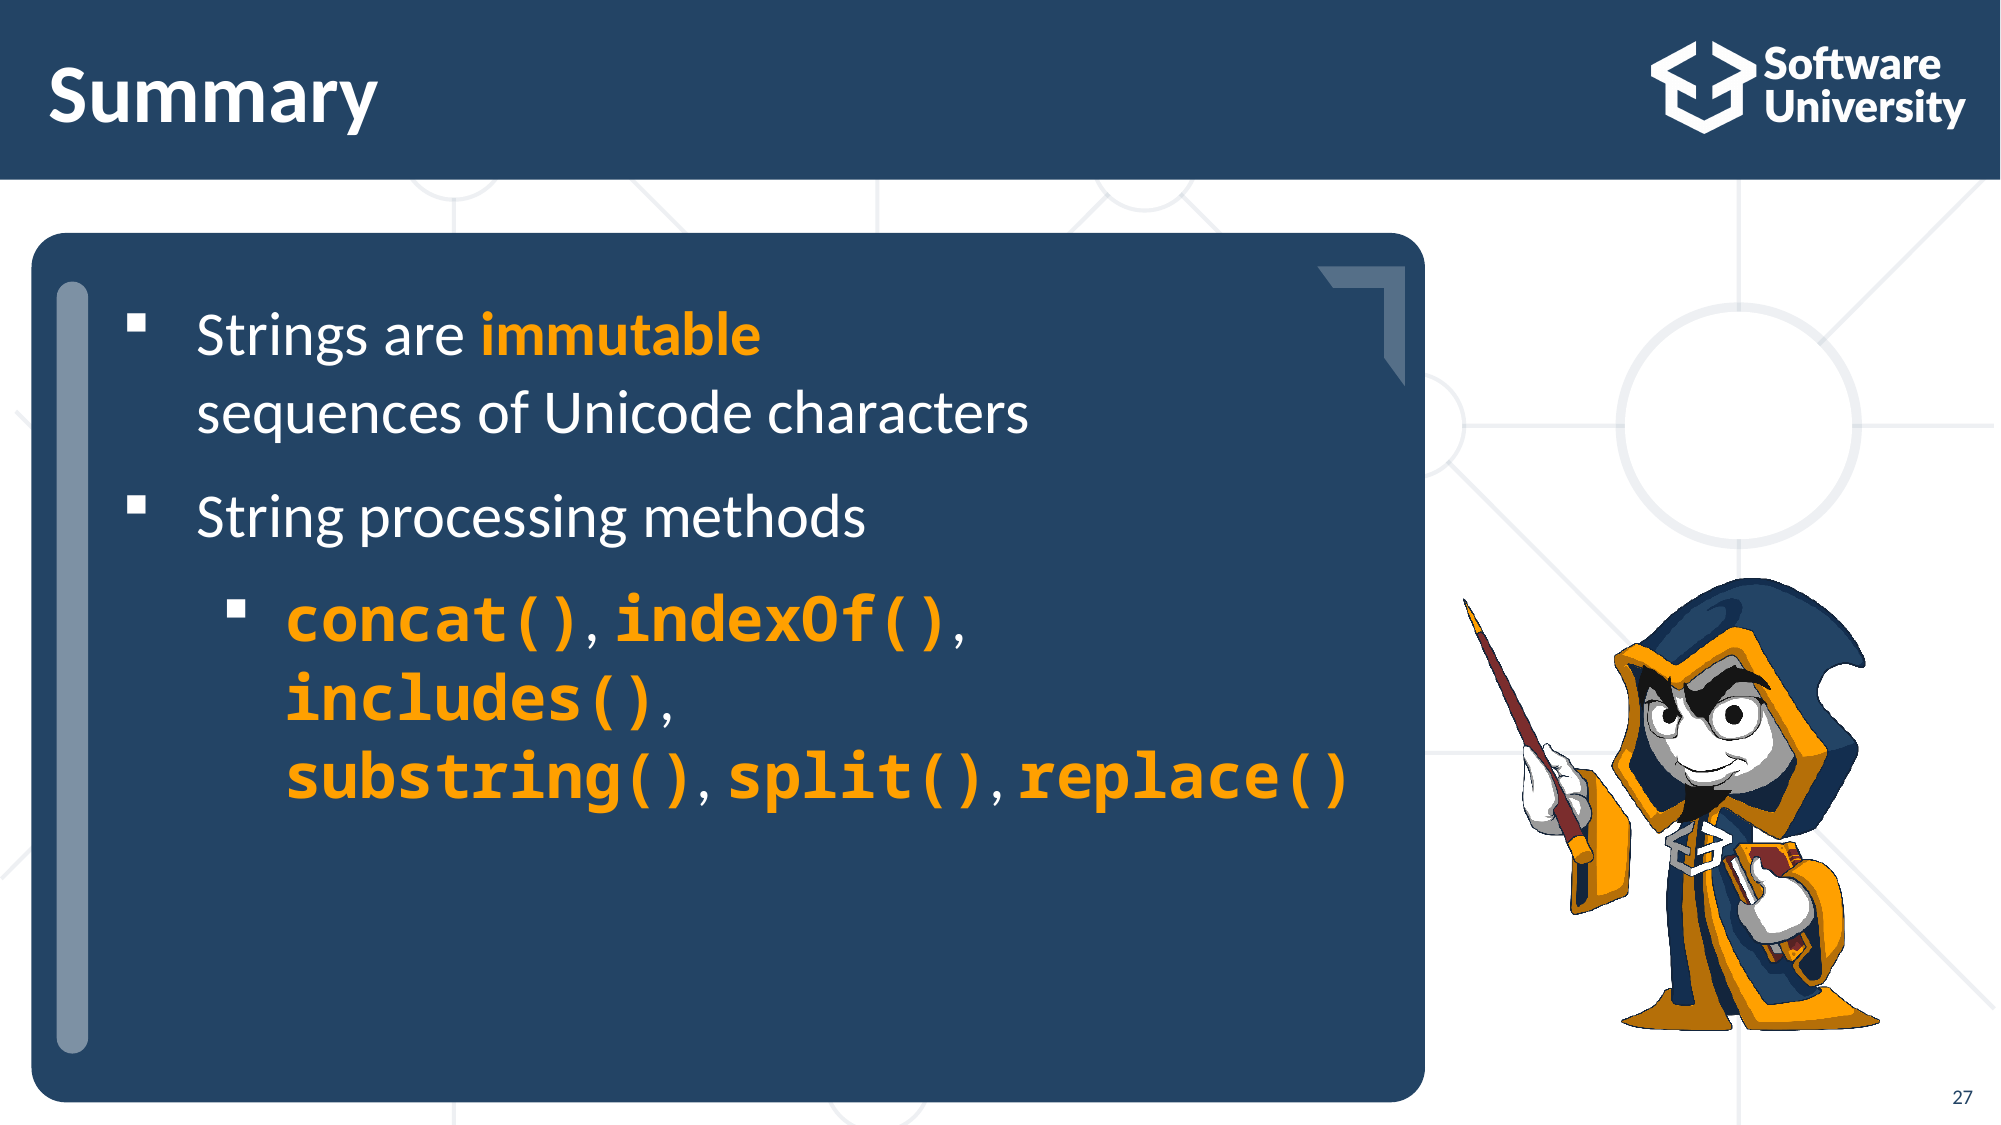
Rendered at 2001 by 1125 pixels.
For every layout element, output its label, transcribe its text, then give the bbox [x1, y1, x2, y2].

picture [1447, 537, 1921, 1050]
slide_number 27 [1927, 1067, 1989, 1117]
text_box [31, 232, 1426, 1103]
picture [1651, 41, 1966, 134]
title Summary [31, 16, 1625, 162]
